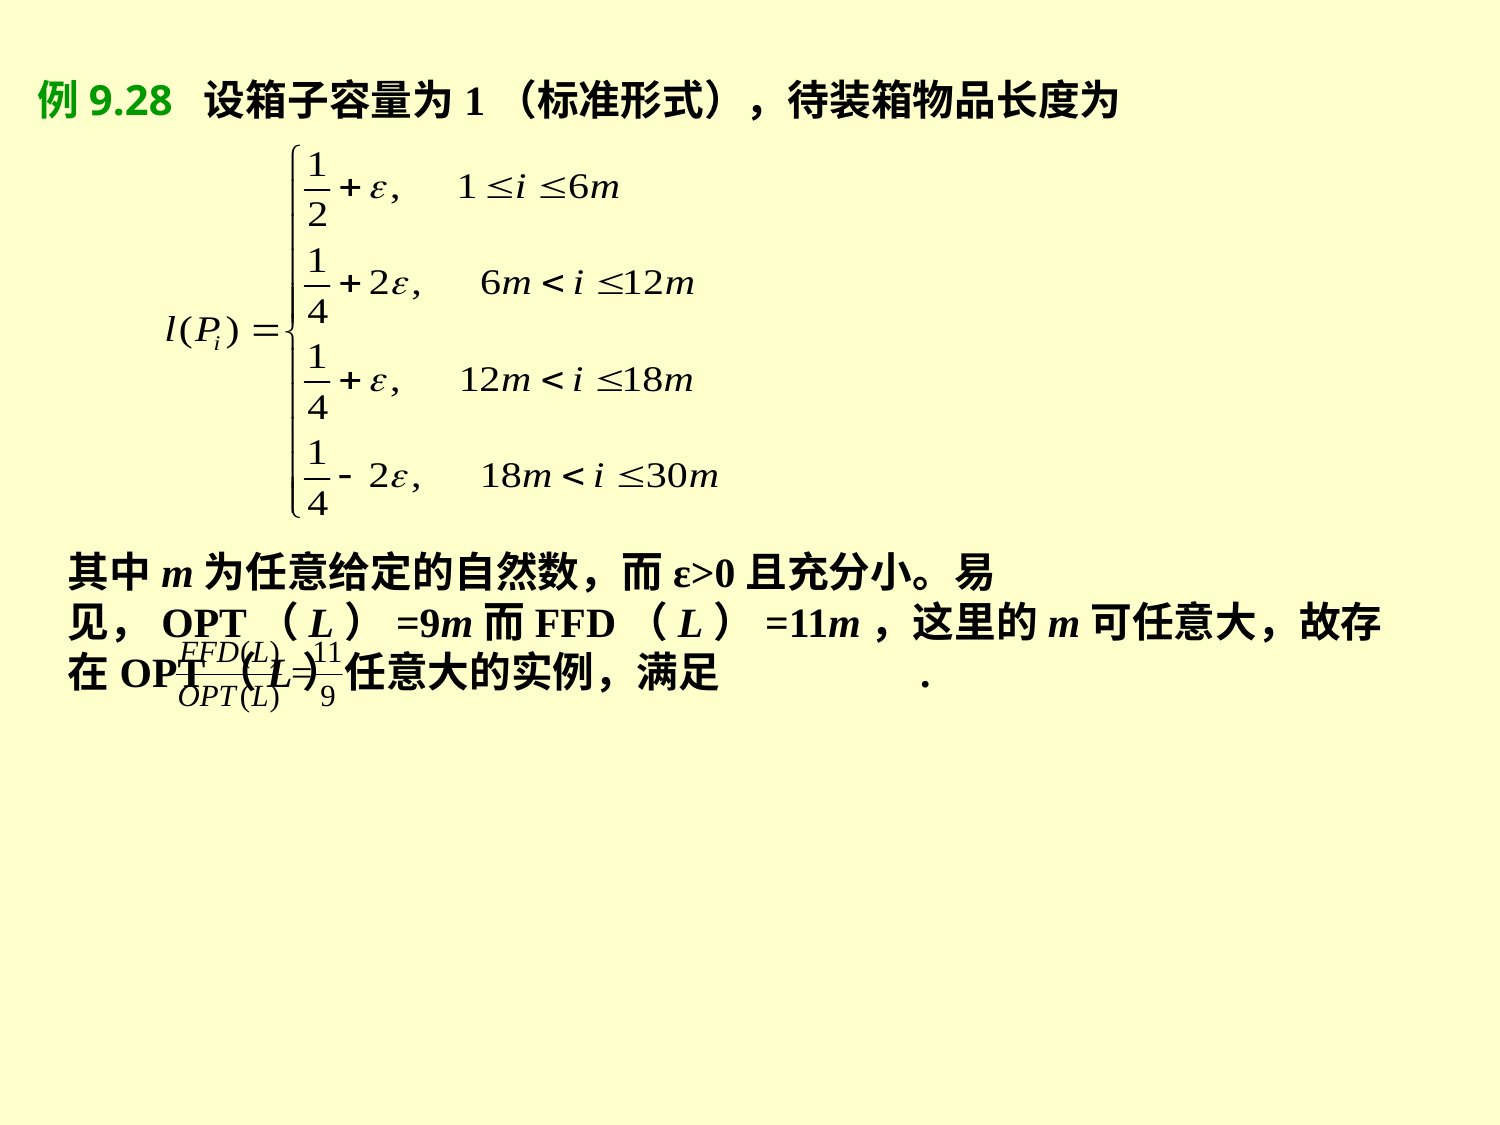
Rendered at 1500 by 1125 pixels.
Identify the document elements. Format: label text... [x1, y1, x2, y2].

text_box 例9.28 设箱子容量为1（标准形式），待装箱物品长度为 [22, 66, 1137, 132]
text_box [159, 136, 727, 528]
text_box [52, 538, 1404, 719]
